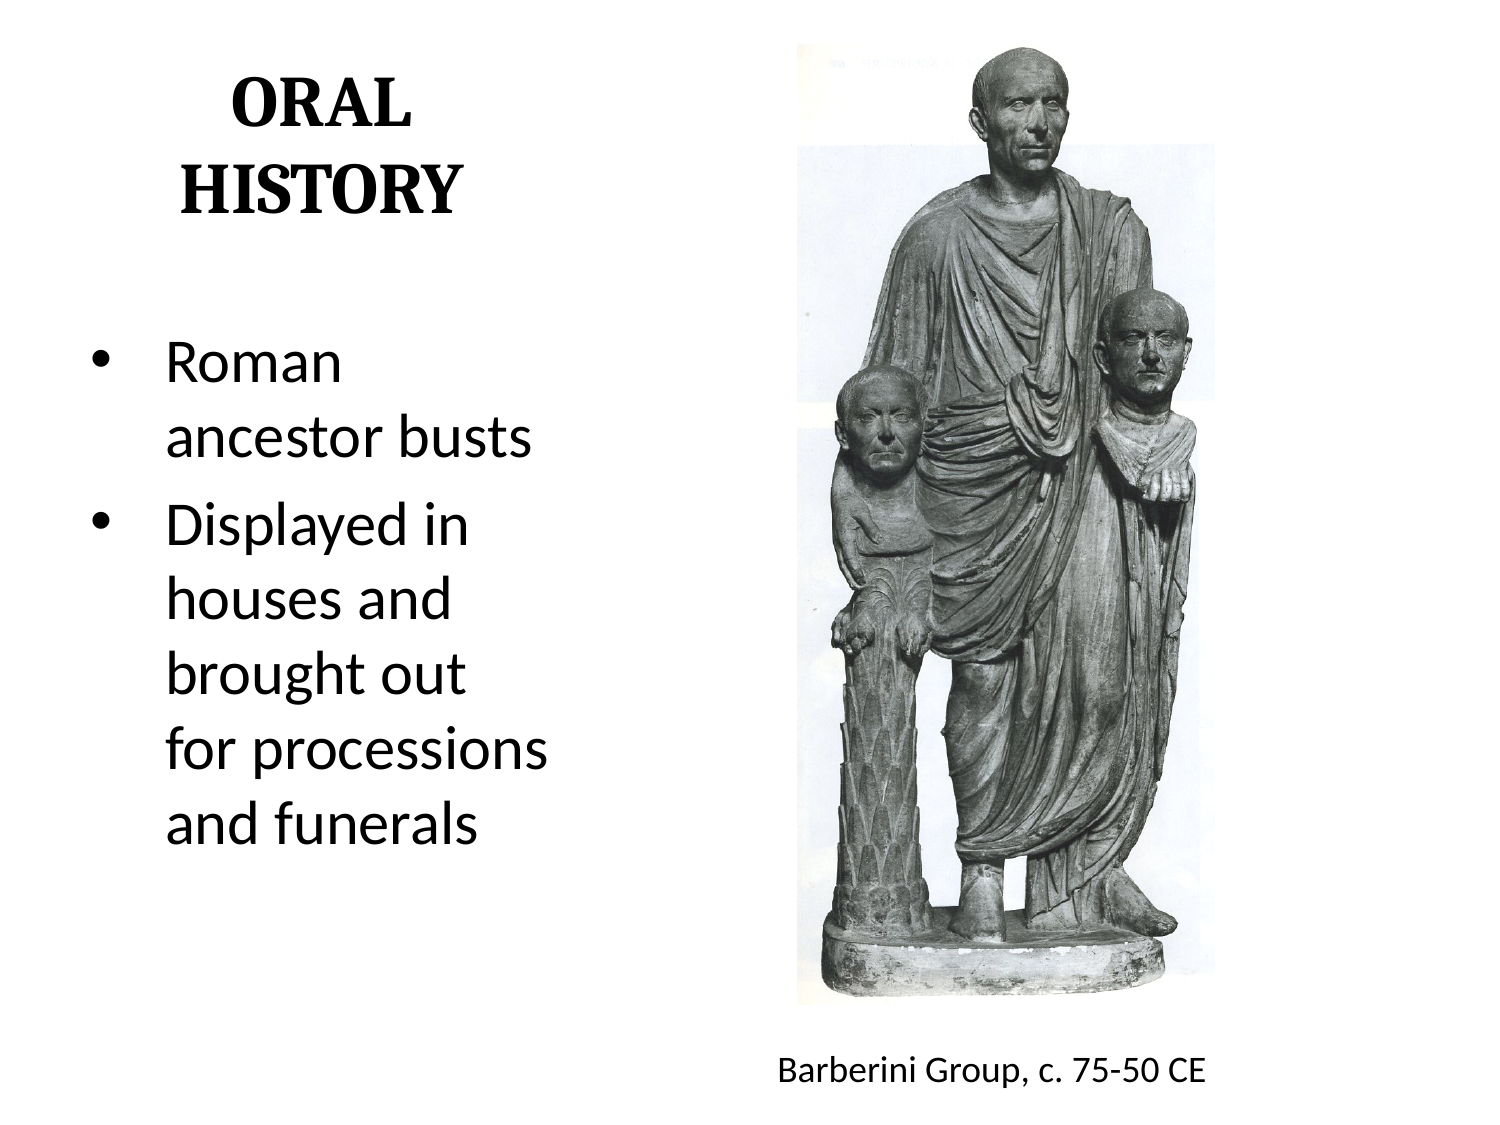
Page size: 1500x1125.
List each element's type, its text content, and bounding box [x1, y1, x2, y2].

list Roman ancestor busts Displayed in houses and brought out for processions and funerals [75, 312, 569, 1005]
title Oral History [75, 44, 569, 236]
text_box Barberini Group, c. 75-50 CE [762, 1037, 1250, 1098]
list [796, 44, 1215, 1006]
